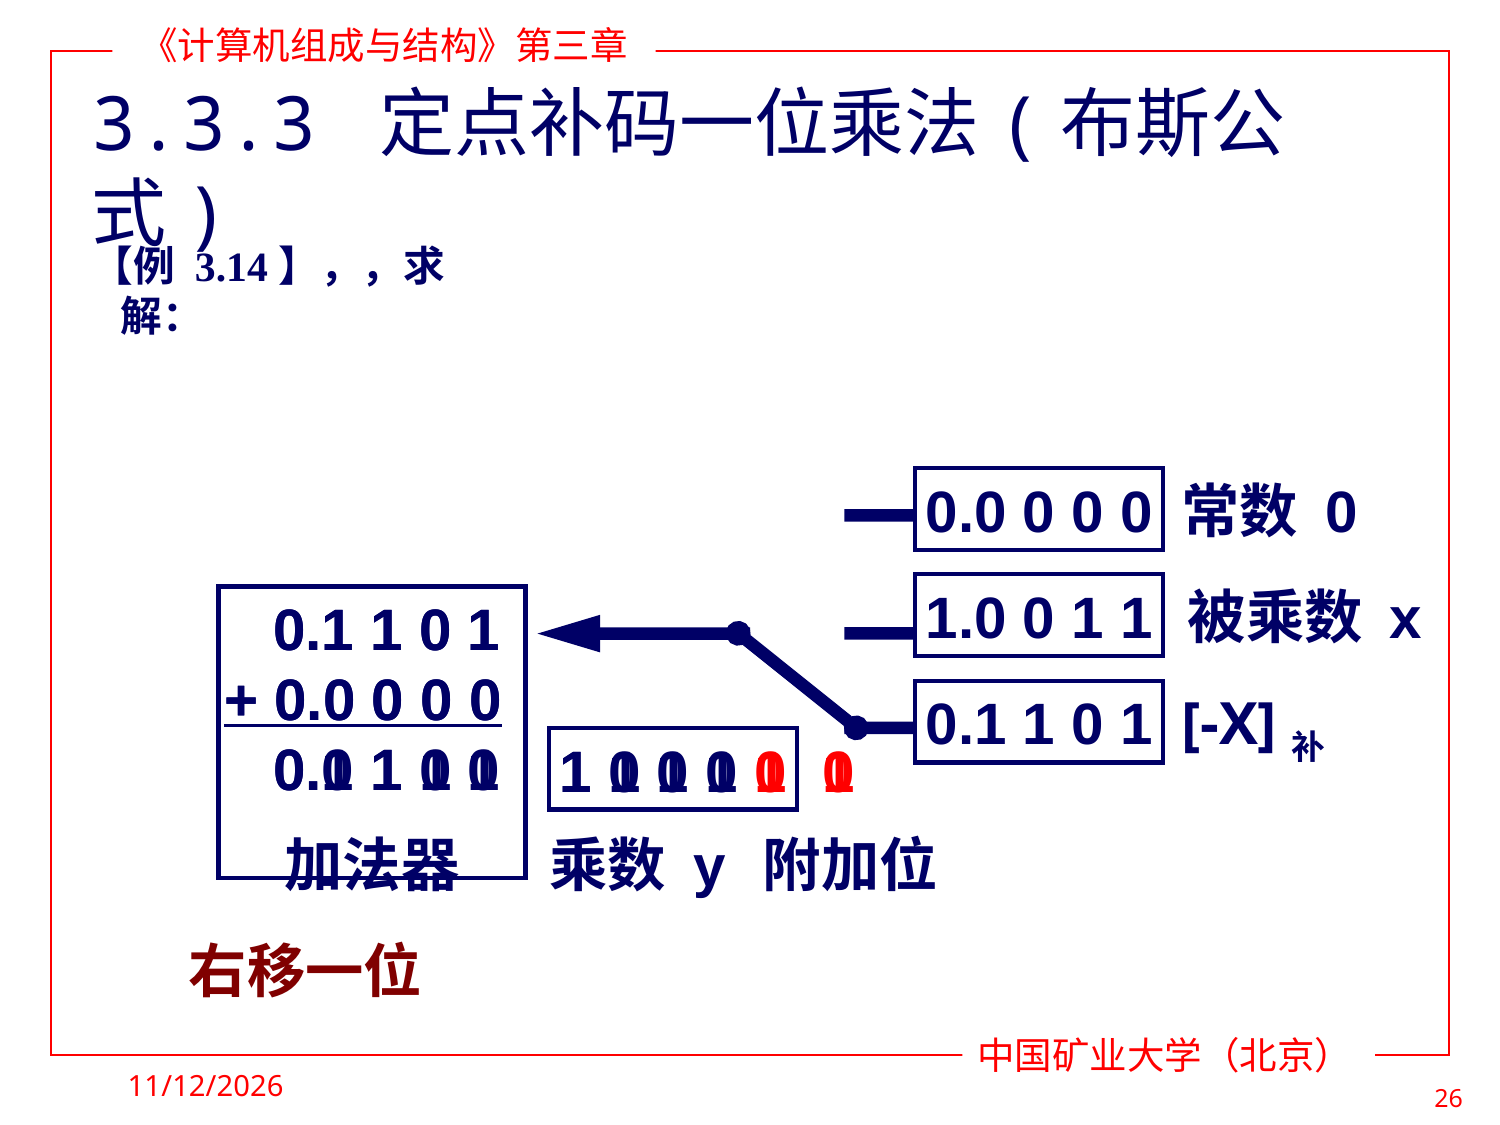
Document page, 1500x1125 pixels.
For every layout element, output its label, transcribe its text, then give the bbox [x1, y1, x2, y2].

text_box [734, 629, 861, 727]
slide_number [112, 1050, 425, 1125]
text_box [-X]补 [1175, 680, 1436, 773]
text_box 0.0 0 0 0 [915, 467, 1164, 550]
text_box 右移一位 [183, 928, 1341, 1011]
text_box 1.0 0 1 1 [915, 574, 1164, 656]
text_box 加法器 [218, 878, 526, 905]
text_box 1 1 0 1 0 [549, 727, 798, 810]
title 3.3.3 定点补码一位乘法(布斯公式) [76, 111, 1435, 219]
text_box 被乘数 x [1175, 574, 1436, 656]
text_box 常数 0 [1175, 467, 1364, 550]
text_box 1 [809, 727, 869, 810]
text_box 乘数 y [537, 822, 739, 905]
text_box 附加位 [749, 822, 951, 905]
text_box 0.1 1 0 1 + 0.0 0 0 0 0.0 1 1 0 [218, 586, 526, 878]
text_box 0.1 1 0 1 [915, 680, 1164, 763]
text_box [537, 627, 734, 640]
